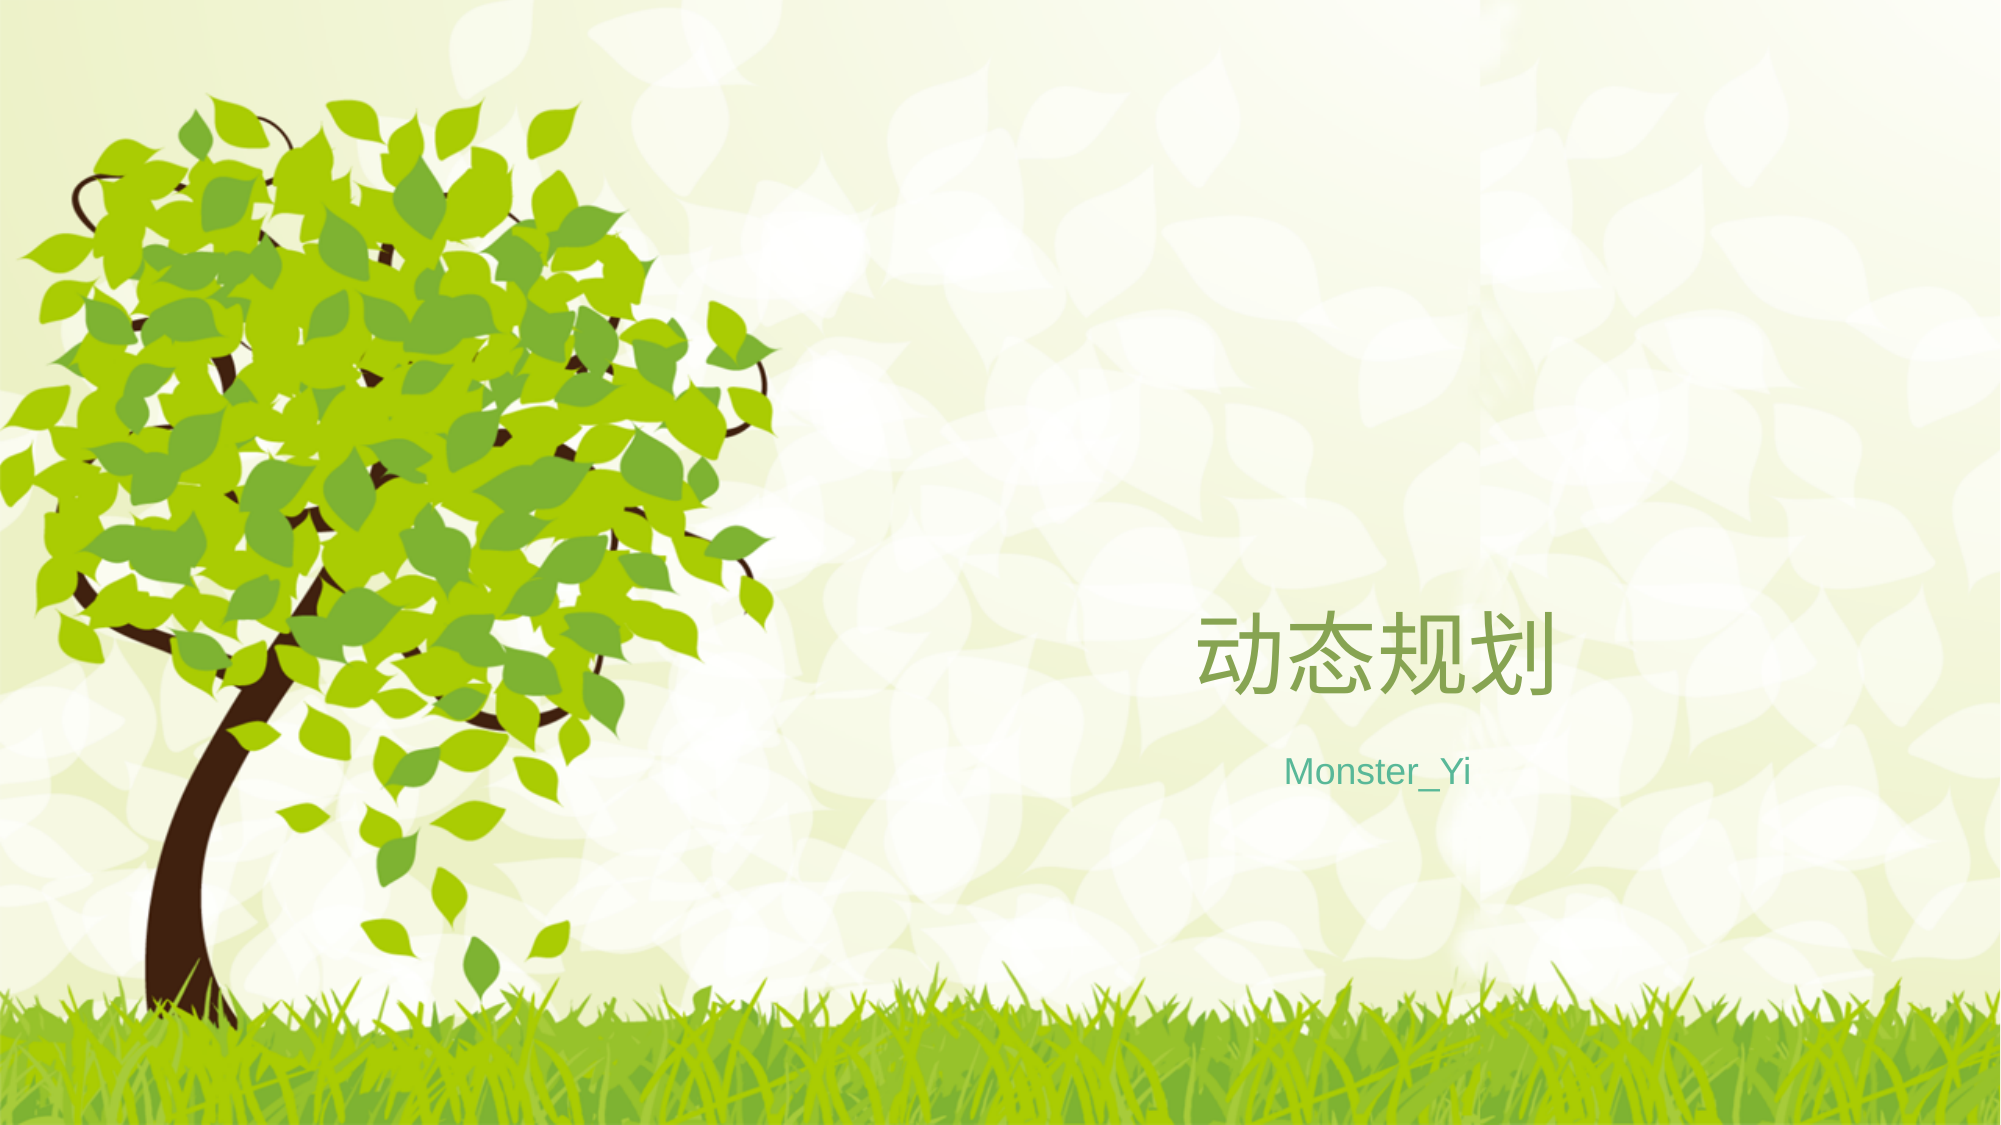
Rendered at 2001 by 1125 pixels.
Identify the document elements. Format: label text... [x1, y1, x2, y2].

subtitle Monster_Yi [804, 744, 1950, 822]
title 动态规划 [804, 522, 1950, 716]
picture [0, 0, 2001, 1125]
